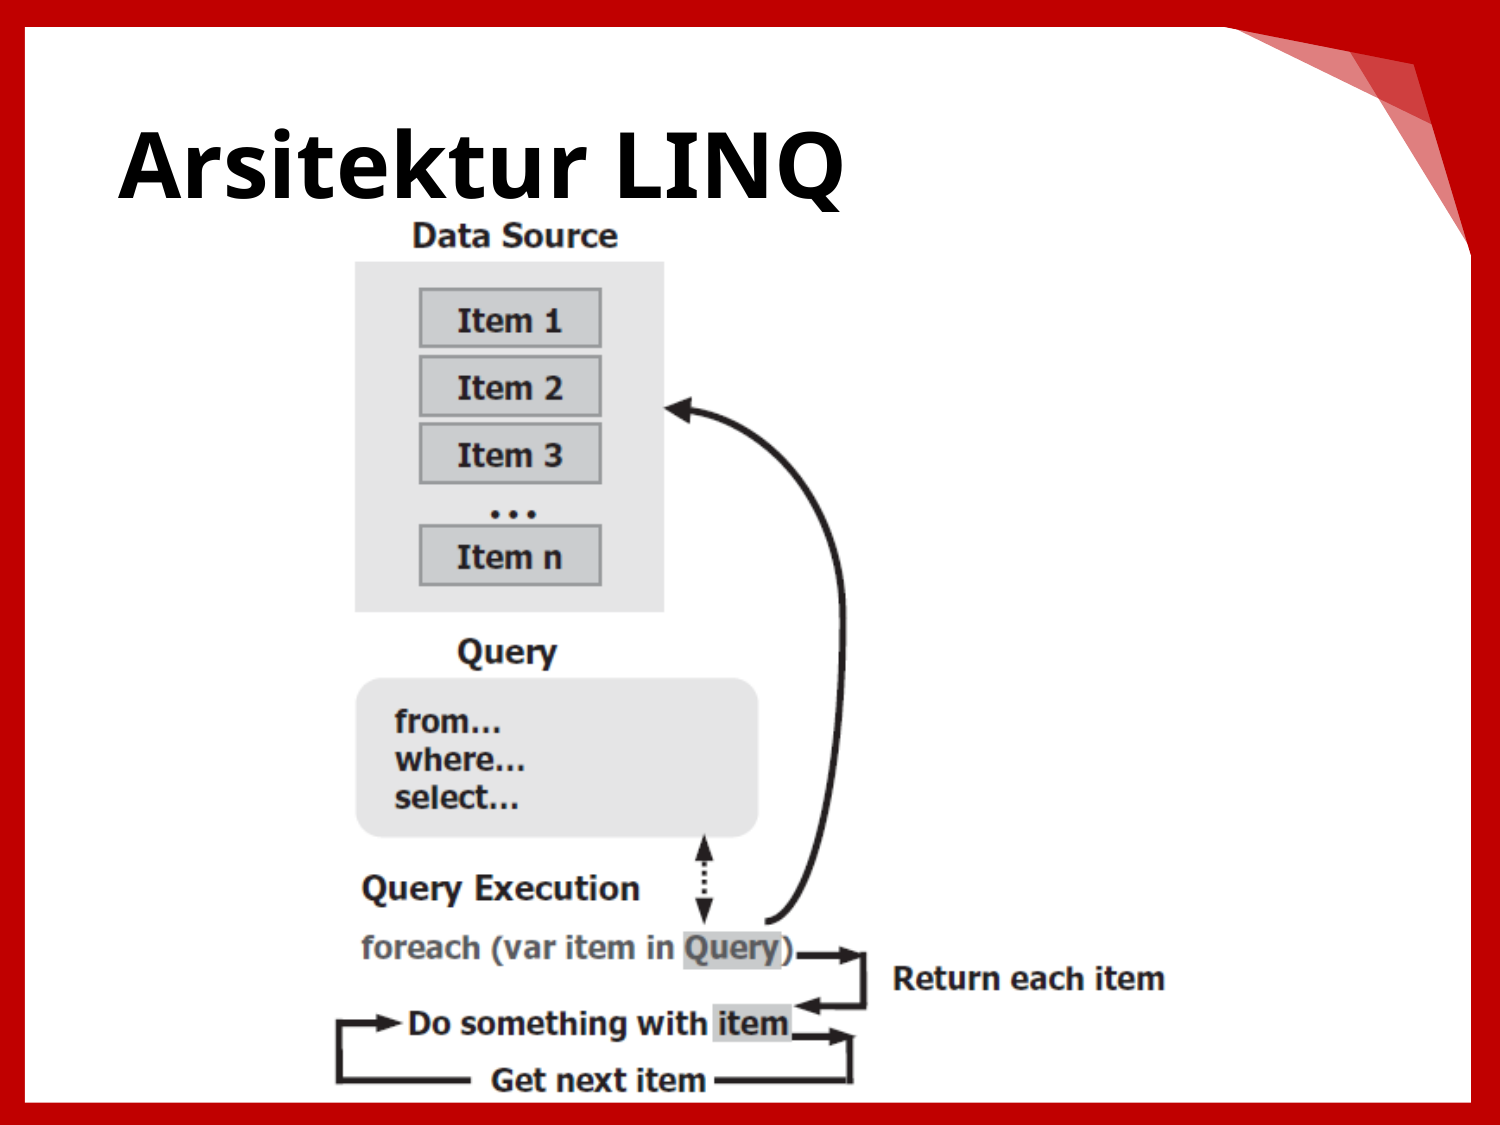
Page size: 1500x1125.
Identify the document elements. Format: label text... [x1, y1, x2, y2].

title Arsitektur LINQ [103, 59, 1397, 278]
picture [326, 212, 1174, 1101]
